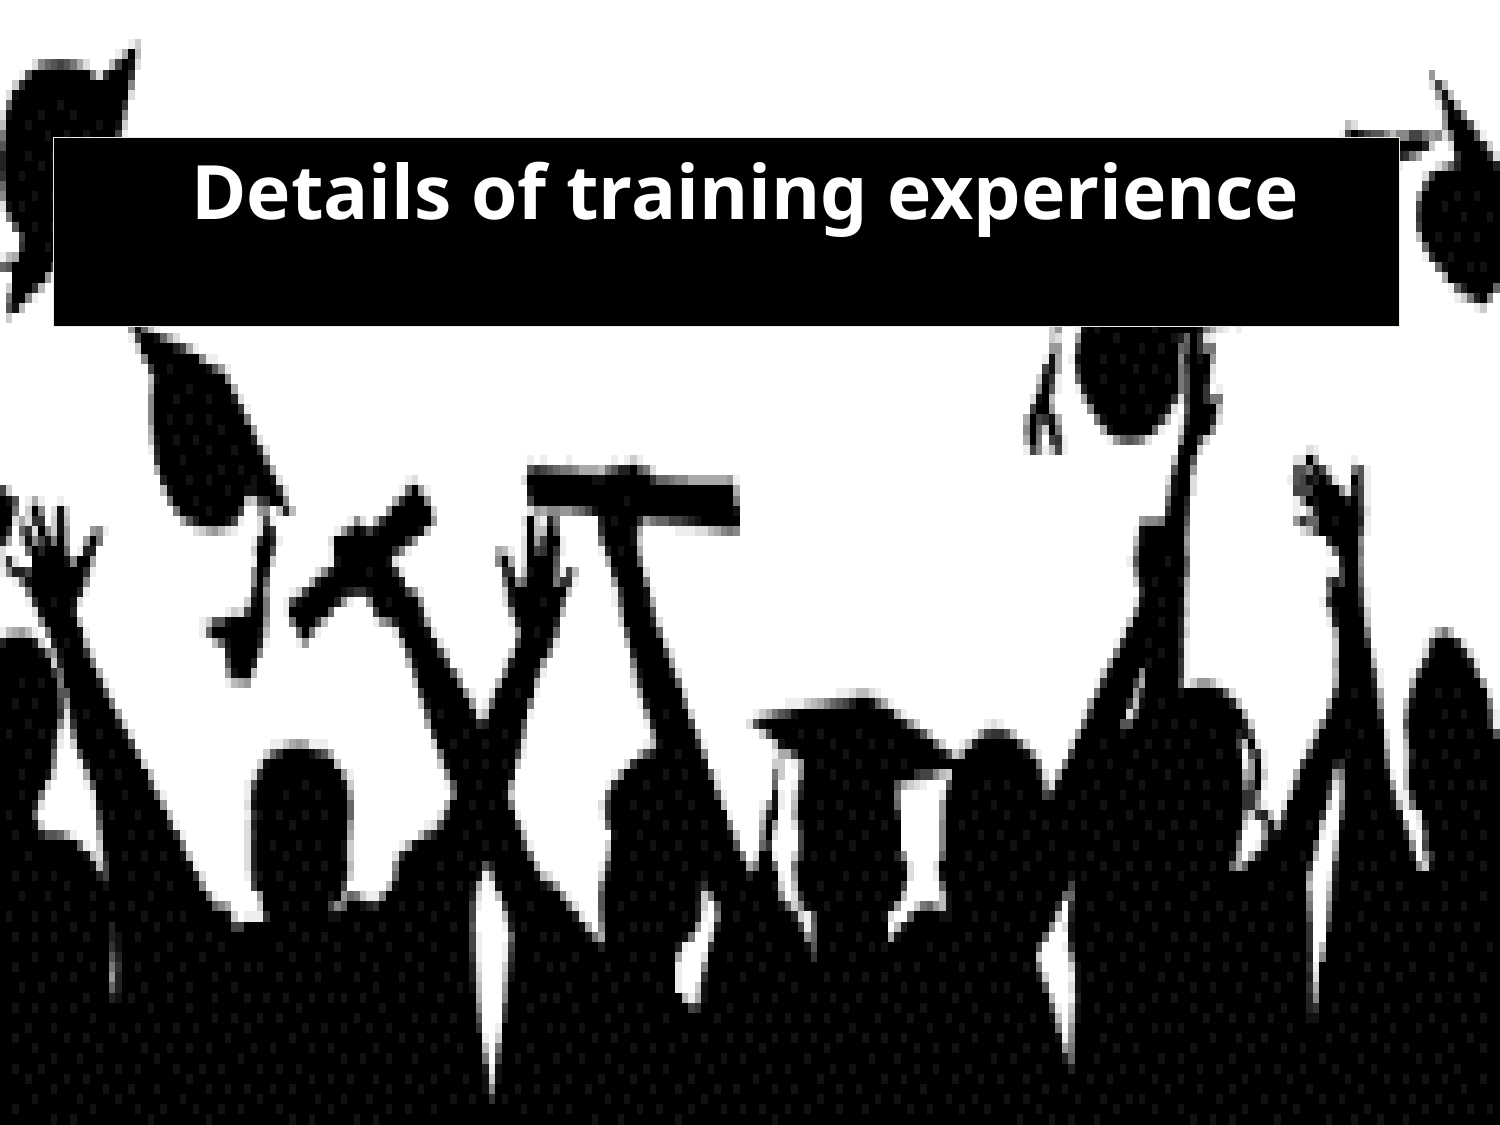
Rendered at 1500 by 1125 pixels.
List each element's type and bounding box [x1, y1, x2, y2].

list [0, 0, 1500, 1125]
